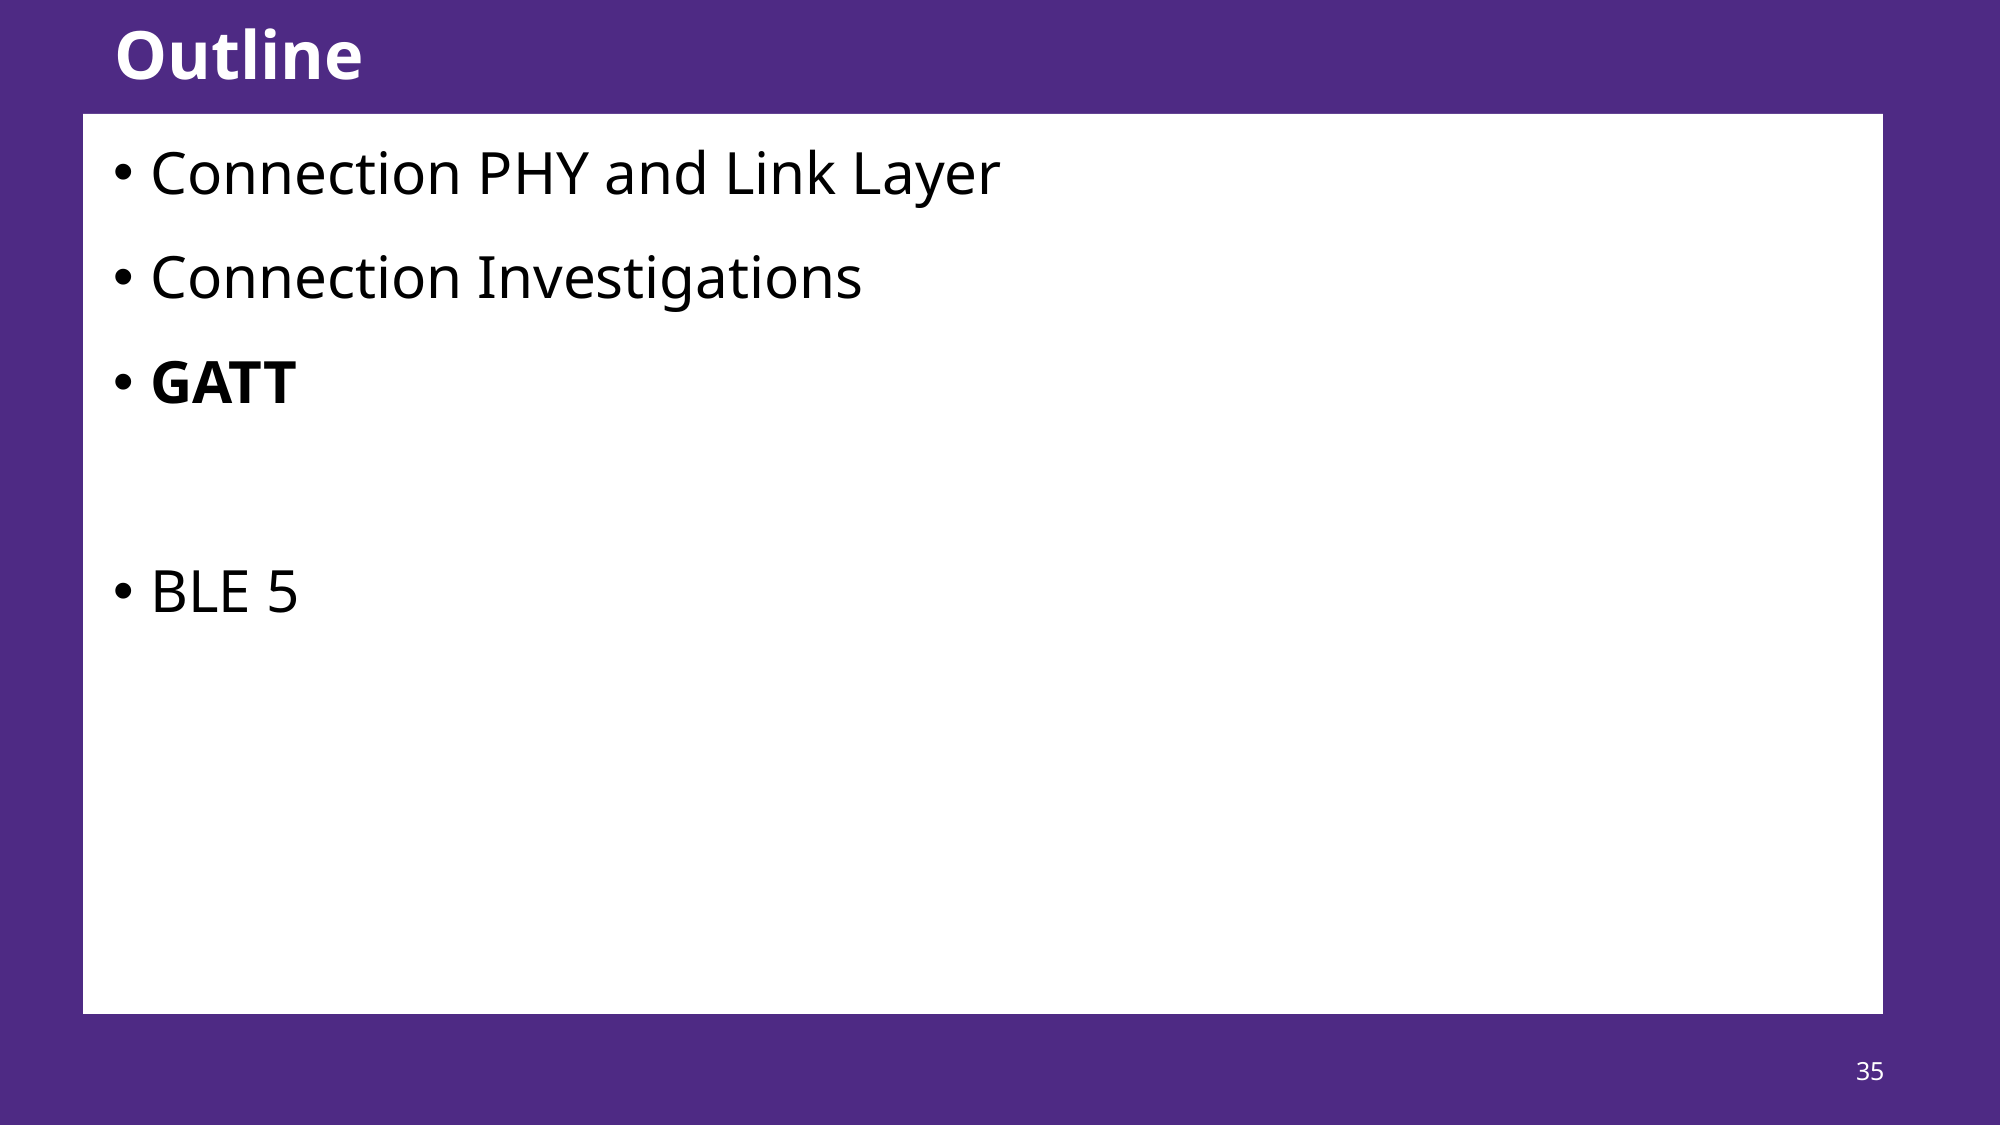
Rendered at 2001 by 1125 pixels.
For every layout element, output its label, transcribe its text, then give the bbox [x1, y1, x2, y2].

title Outline [99, 1, 1900, 114]
slide_number 35 [1749, 1042, 1900, 1103]
list Connection PHY and Link Layer Connection Investigations GATT BLE 5 [83, 113, 1883, 1014]
